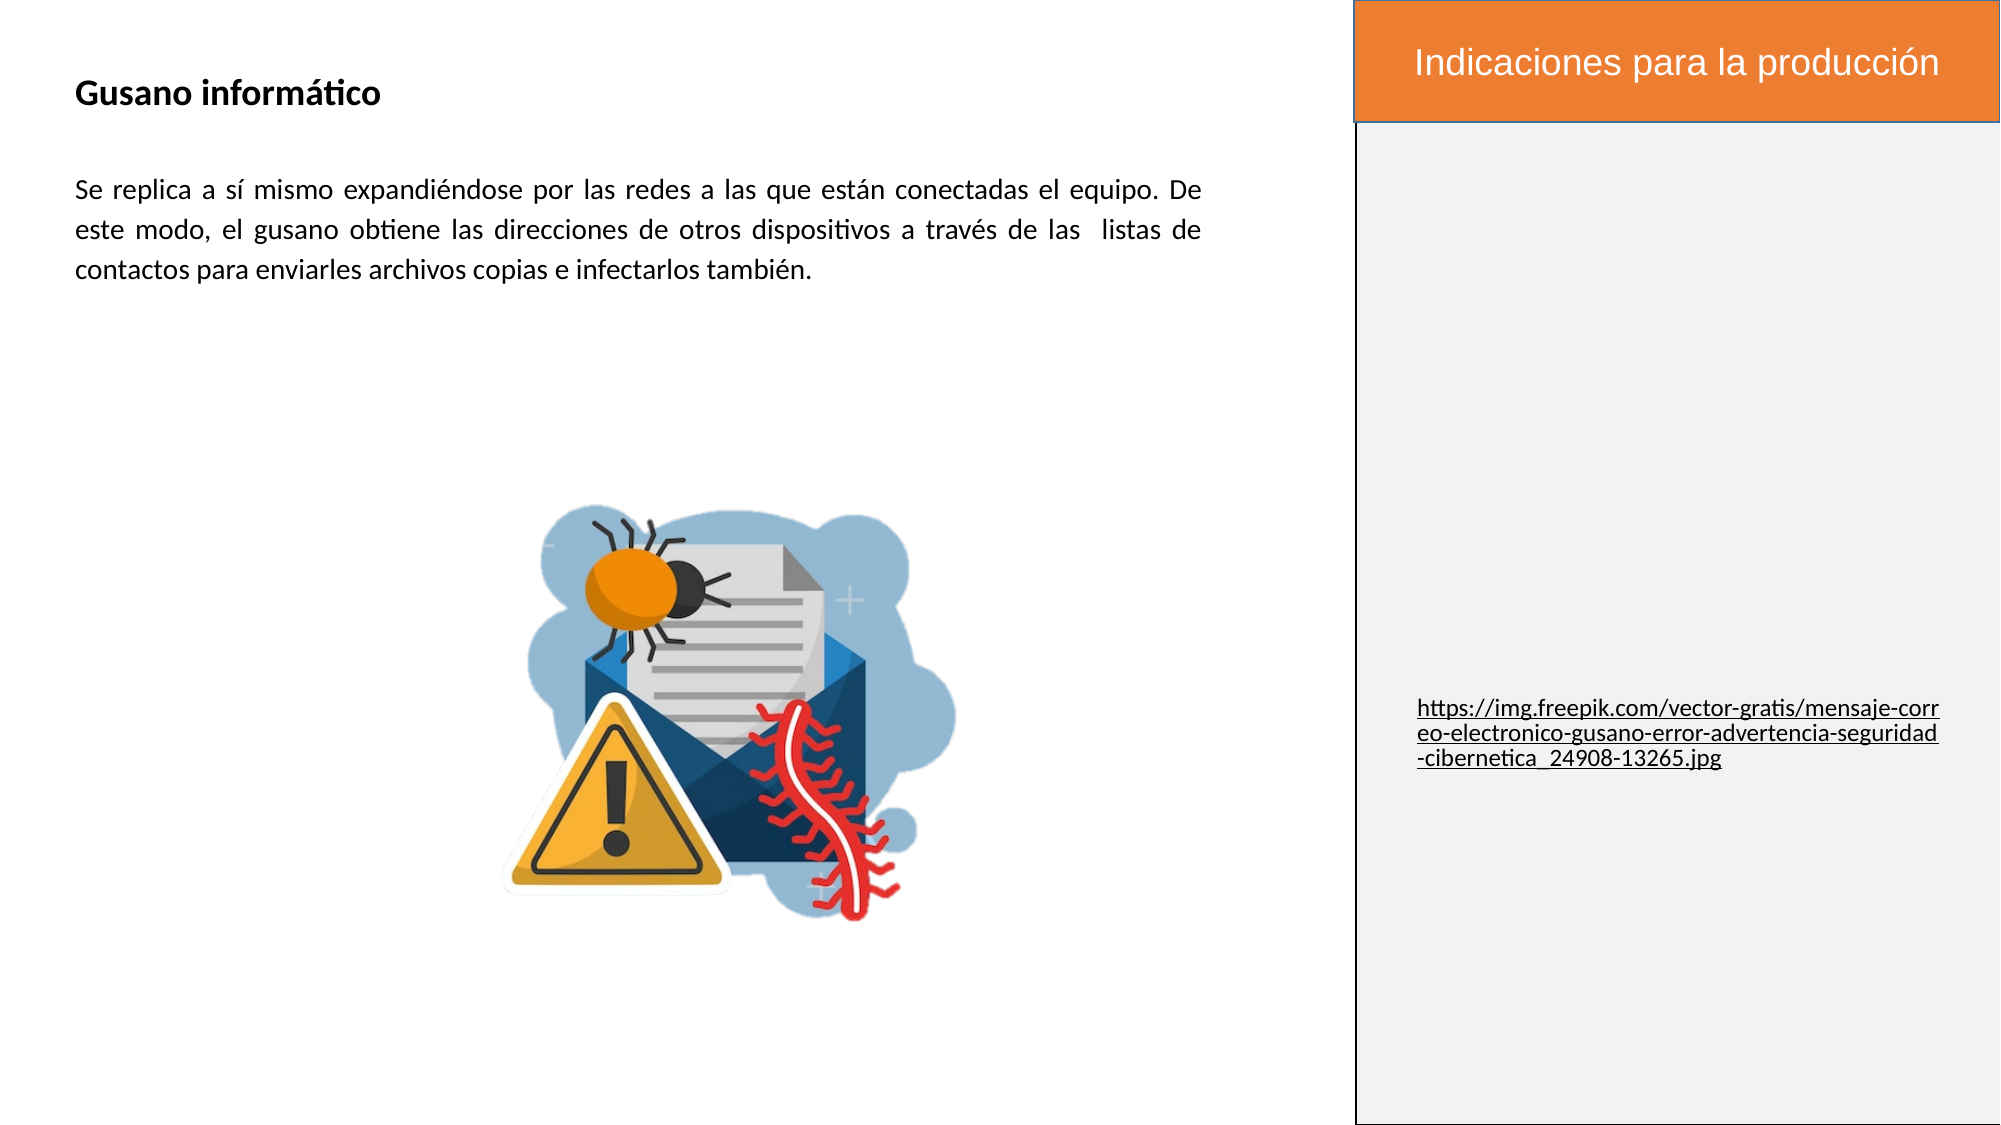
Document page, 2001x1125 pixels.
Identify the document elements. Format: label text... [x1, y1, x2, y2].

text_box Gusano informático Se replica a sí mismo expandiéndose por las redes a las que están conectadas el equipo. De este modo, el gusano obtiene las direcciones de otros dispositivos a través de las listas de contactos para enviarles archivos copias e infectarlos también. [60, 60, 1218, 294]
text_box https://img.freepik.com/vector-gratis/mensaje-correo-electronico-gusano-error-advertencia-seguridad-cibernetica_24908-13265.jpg [1402, 683, 1957, 759]
text_box [1356, 122, 2000, 1125]
picture [386, 372, 1066, 1052]
text_box Indicaciones para la producción [1353, 0, 2000, 122]
